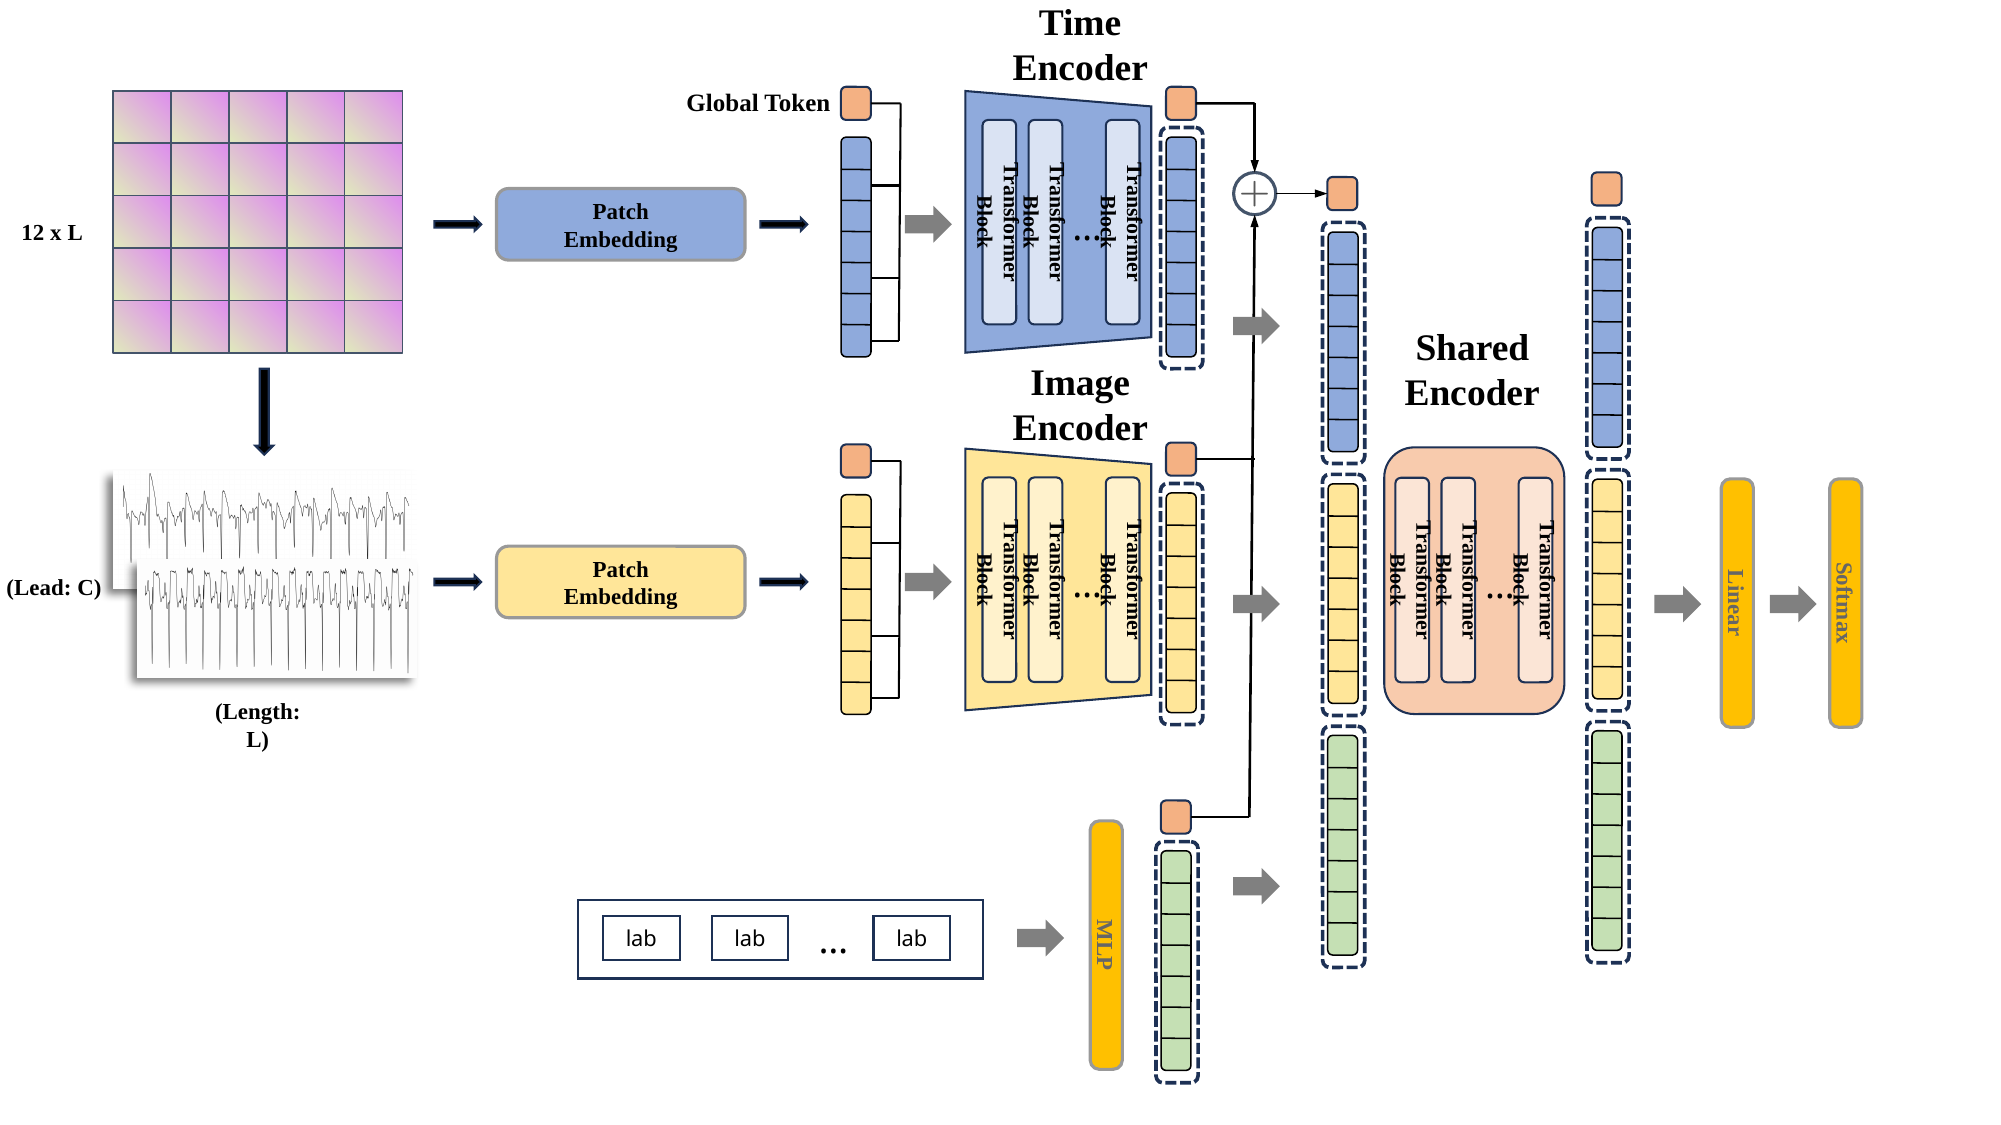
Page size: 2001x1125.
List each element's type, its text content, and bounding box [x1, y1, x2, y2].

text_box [1016, 917, 1066, 959]
text_box [903, 203, 954, 246]
text_box Patch Embedding [496, 546, 746, 618]
text_box [759, 215, 809, 234]
text_box [903, 561, 954, 603]
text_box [840, 86, 871, 357]
text_box [433, 572, 483, 591]
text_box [965, 448, 1152, 711]
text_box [1322, 177, 1365, 968]
text_box Patch Embedding [496, 188, 746, 261]
text_box [433, 215, 483, 234]
text_box [1164, 85, 1198, 121]
text_box [1653, 583, 1703, 625]
text_box Image Encoder [985, 350, 1175, 456]
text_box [11, 90, 403, 353]
text_box [1231, 593, 1249, 615]
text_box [1160, 127, 1203, 369]
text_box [1249, 214, 1255, 818]
text_box MLP [1090, 820, 1123, 1070]
text_box Time Encoder [985, 0, 1175, 96]
text_box Linear [1721, 478, 1754, 728]
text_box [759, 572, 809, 591]
text_box [1768, 583, 1819, 625]
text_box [0, 470, 417, 730]
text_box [578, 900, 983, 979]
text_box [1159, 799, 1192, 835]
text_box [1160, 483, 1203, 725]
text_box Shared Encoder [1377, 315, 1567, 421]
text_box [1586, 172, 1630, 963]
text_box [1255, 583, 1282, 625]
text_box [252, 367, 276, 457]
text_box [1233, 172, 1276, 215]
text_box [965, 90, 1152, 353]
text_box [1231, 865, 1282, 907]
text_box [1384, 447, 1565, 715]
text_box [1255, 305, 1282, 347]
text_box Softmax [1829, 478, 1862, 728]
text_box [1164, 441, 1198, 477]
text_box Global Token [664, 78, 854, 124]
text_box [1155, 841, 1199, 1083]
text_box [1231, 315, 1249, 337]
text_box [840, 444, 871, 715]
